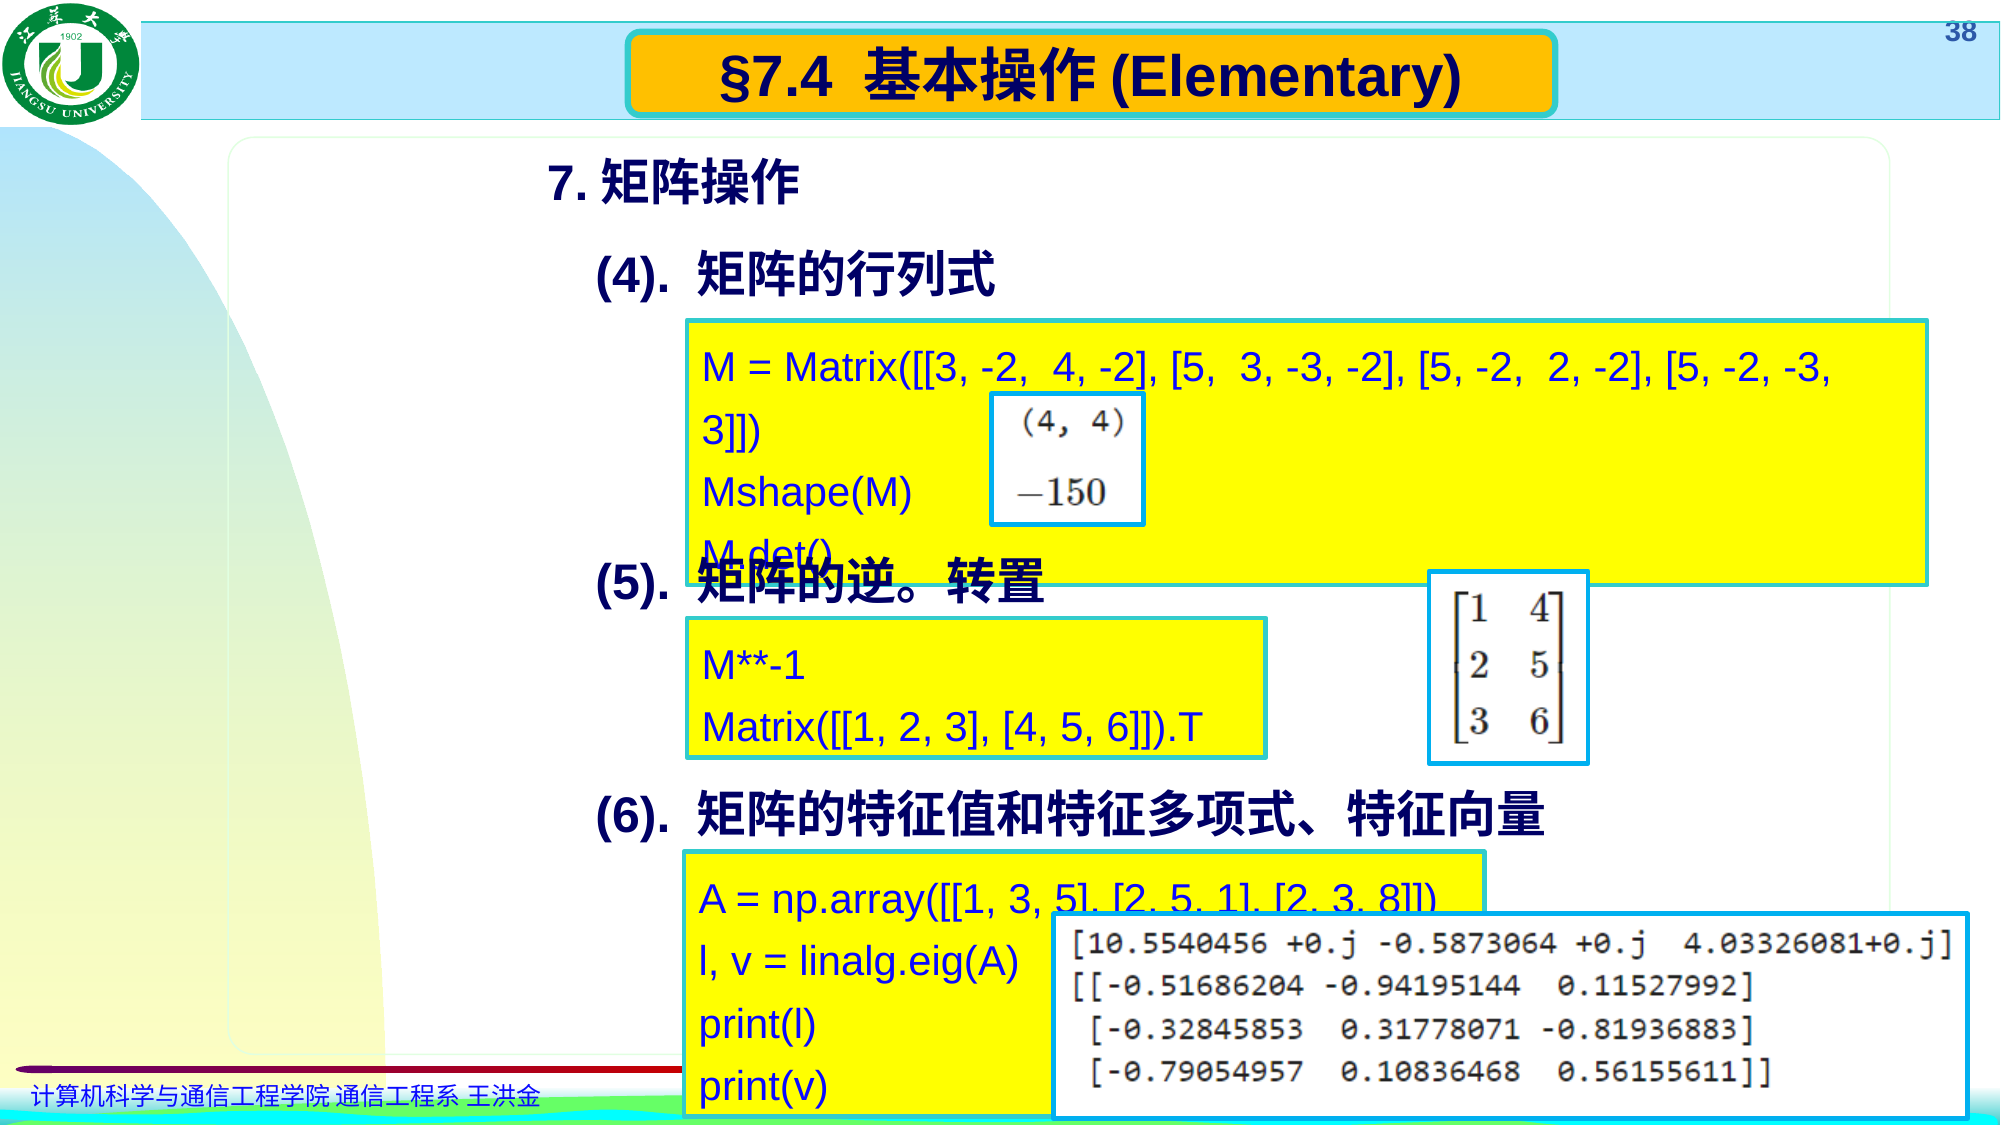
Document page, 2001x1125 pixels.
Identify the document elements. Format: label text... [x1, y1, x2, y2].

picture [0, 1, 141, 127]
text_box 7.矩阵操作 [532, 142, 1054, 218]
text_box (5). 矩阵的逆。转置 [580, 542, 1662, 617]
picture [995, 397, 1140, 521]
title [563, 59, 1384, 152]
text_box §7.4 基本操作(Elementary) [627, 31, 1556, 116]
picture [1432, 575, 1585, 760]
text_box M**-1 Matrix([[1, 2, 3], [4, 5, 6]]).T [686, 617, 1266, 758]
text_box A = np.array([[1, 3, 5], [2, 5, 1], [2, 3, 8]]) l, v = linalg.eig(A) print(l) print(v) [684, 851, 1485, 1117]
picture [1057, 917, 1964, 1115]
text_box (6). 矩阵的特征值和特征多项式、特征向量 [580, 774, 1662, 850]
text_box (4). 矩阵的行列式 [580, 234, 1662, 310]
text_box M = Matrix([[3, -2, 4, -2], [5, 3, -3, -2], [5, -2, 2, -2], [5, -2, -3, 3]]) Mshape(M) M.det() [686, 320, 1928, 585]
